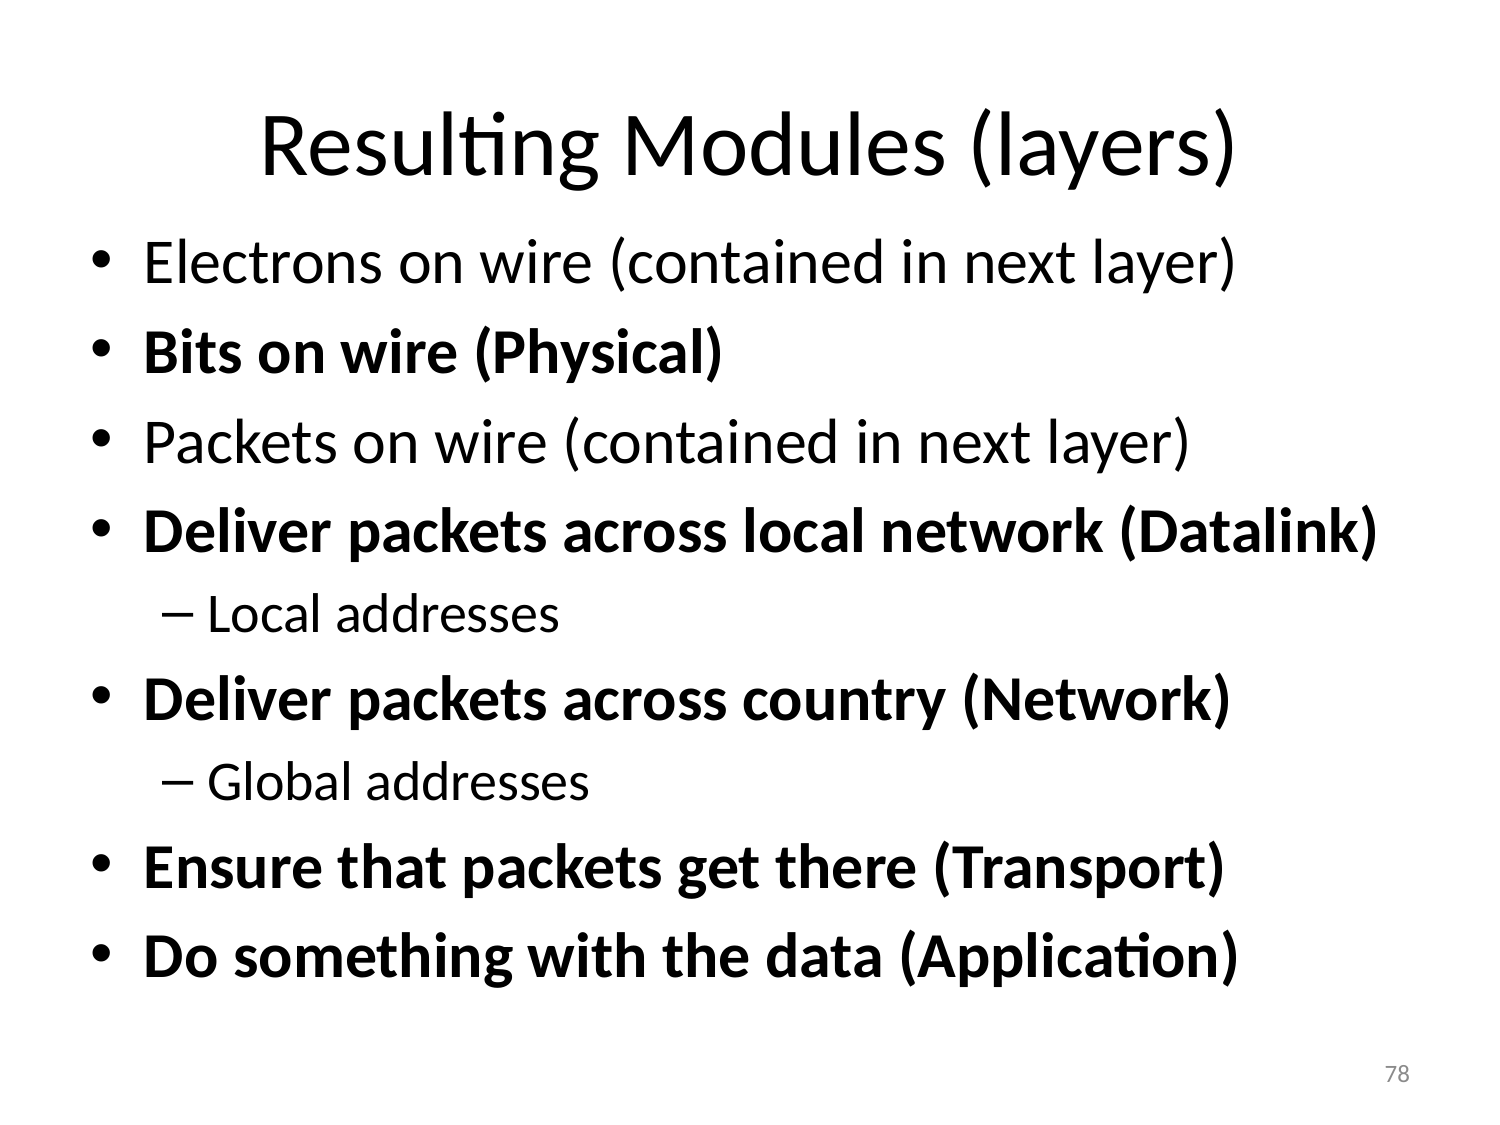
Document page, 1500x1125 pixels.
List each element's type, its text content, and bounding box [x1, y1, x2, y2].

list Electrons on wire (contained in next layer) Bits on wire (Physical) Packets on wire (contained in next layer) Deliver packets across local network (Datalink) Local addresses Deliver packets across country (Network) Global addresses Ensure that packets get there (Transport) Do something with the data (Application) [75, 212, 1500, 1006]
title Resulting Modules (layers) [75, 45, 1425, 212]
slide_number 78 [1074, 1042, 1425, 1103]
